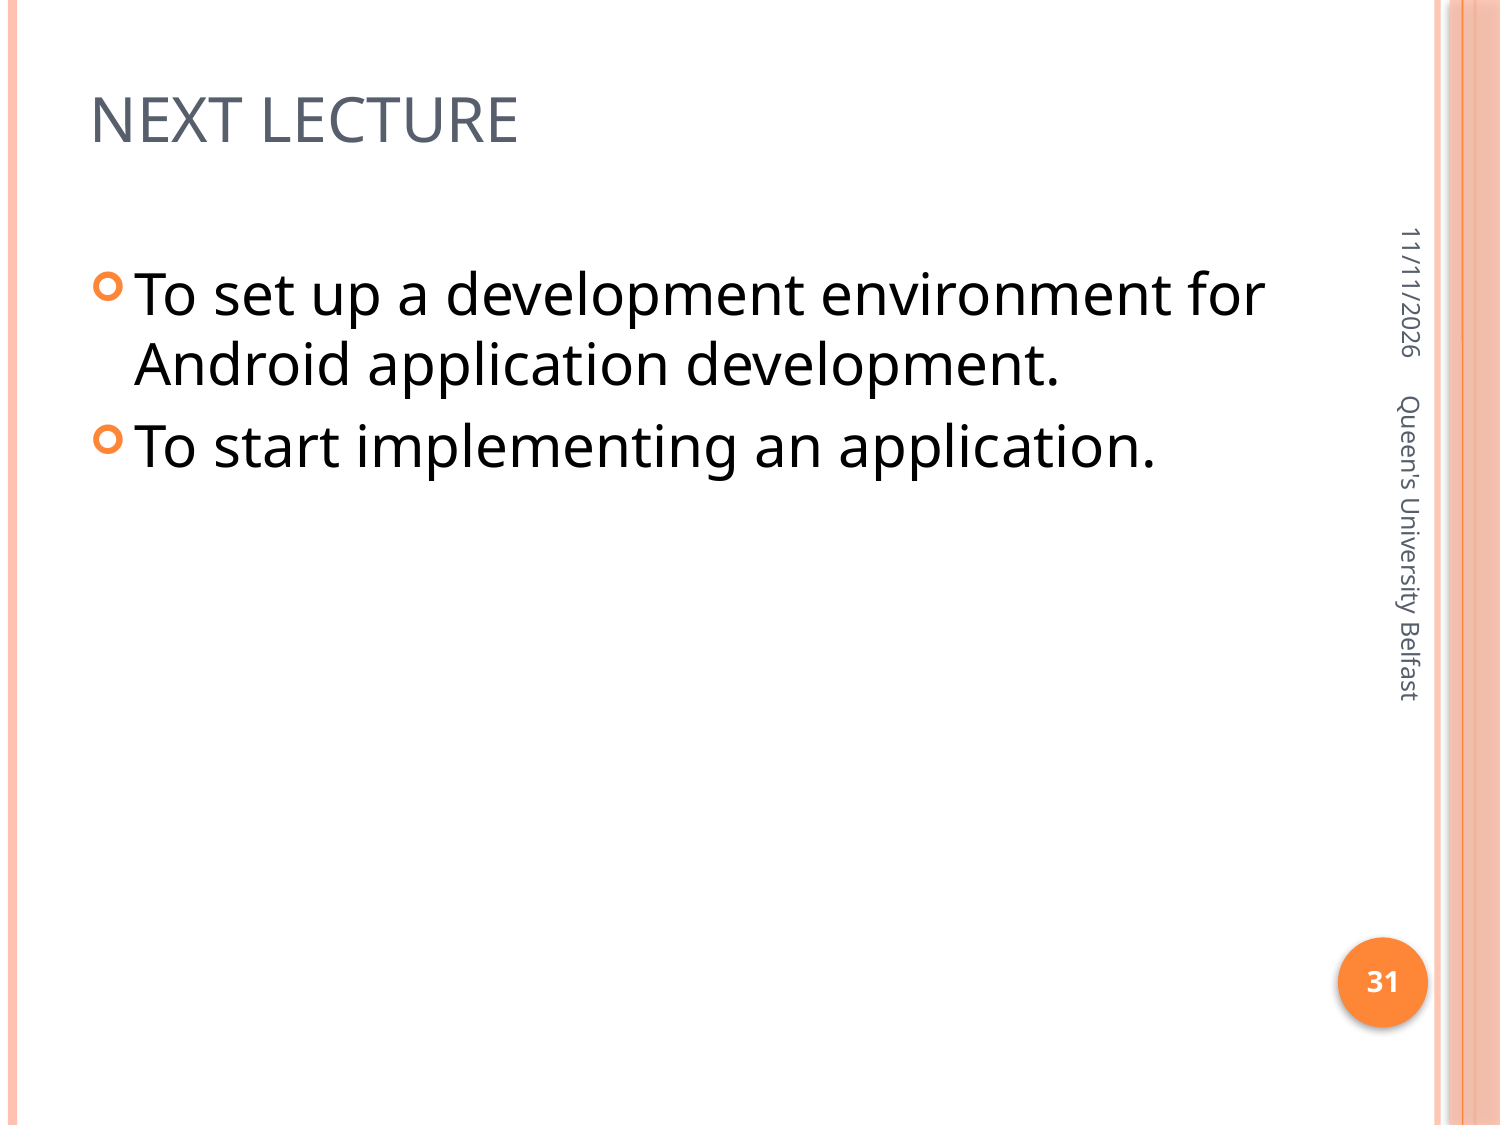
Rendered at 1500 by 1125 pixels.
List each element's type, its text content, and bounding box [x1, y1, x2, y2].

footer Queen's University Belfast [1379, 380, 1440, 906]
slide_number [1378, 43, 1442, 374]
list To set up a development environment for Android application development. To start implementing an application. [75, 249, 1325, 1050]
title next lecture [75, 45, 1300, 163]
slide_number 31 [1333, 940, 1434, 1027]
